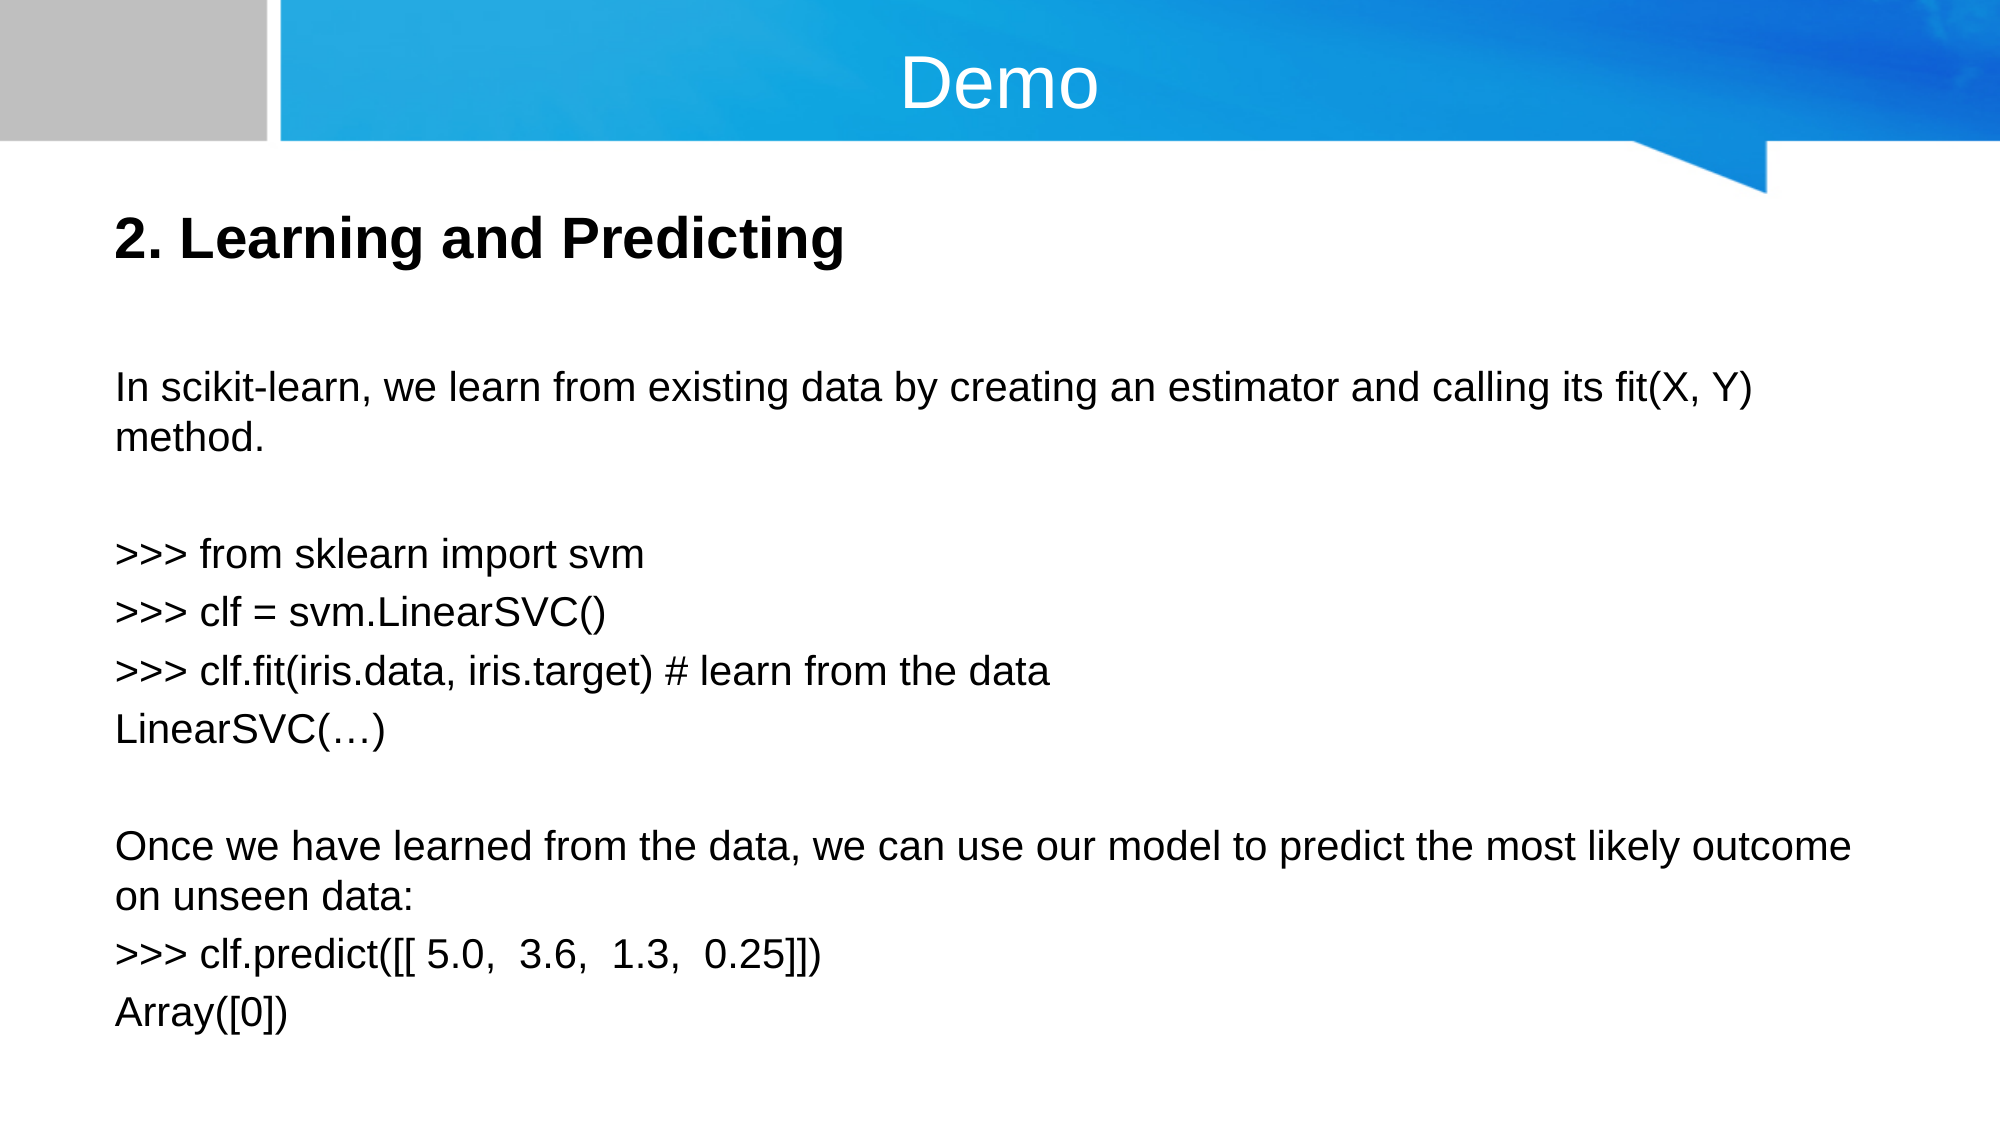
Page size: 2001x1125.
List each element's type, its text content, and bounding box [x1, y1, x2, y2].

picture [0, 0, 2000, 1125]
title Demo [99, 30, 1901, 127]
list 2. Learning and Predicting In scikit-learn, we learn from existing data by creating an estimator and calling its fit(X, Y) method. >>> from sklearn import svm >>> clf = svm.LinearSVC() >>> clf.fit(iris.data, iris.target) # learn from the data LinearSVC(…) Once we have learned from the data, we can use our model to predict the most likely outcome on unseen data: >>> clf.predict([[ 5.0, 3.6, 1.3, 0.25]]) Array([0]) [99, 192, 1901, 1006]
